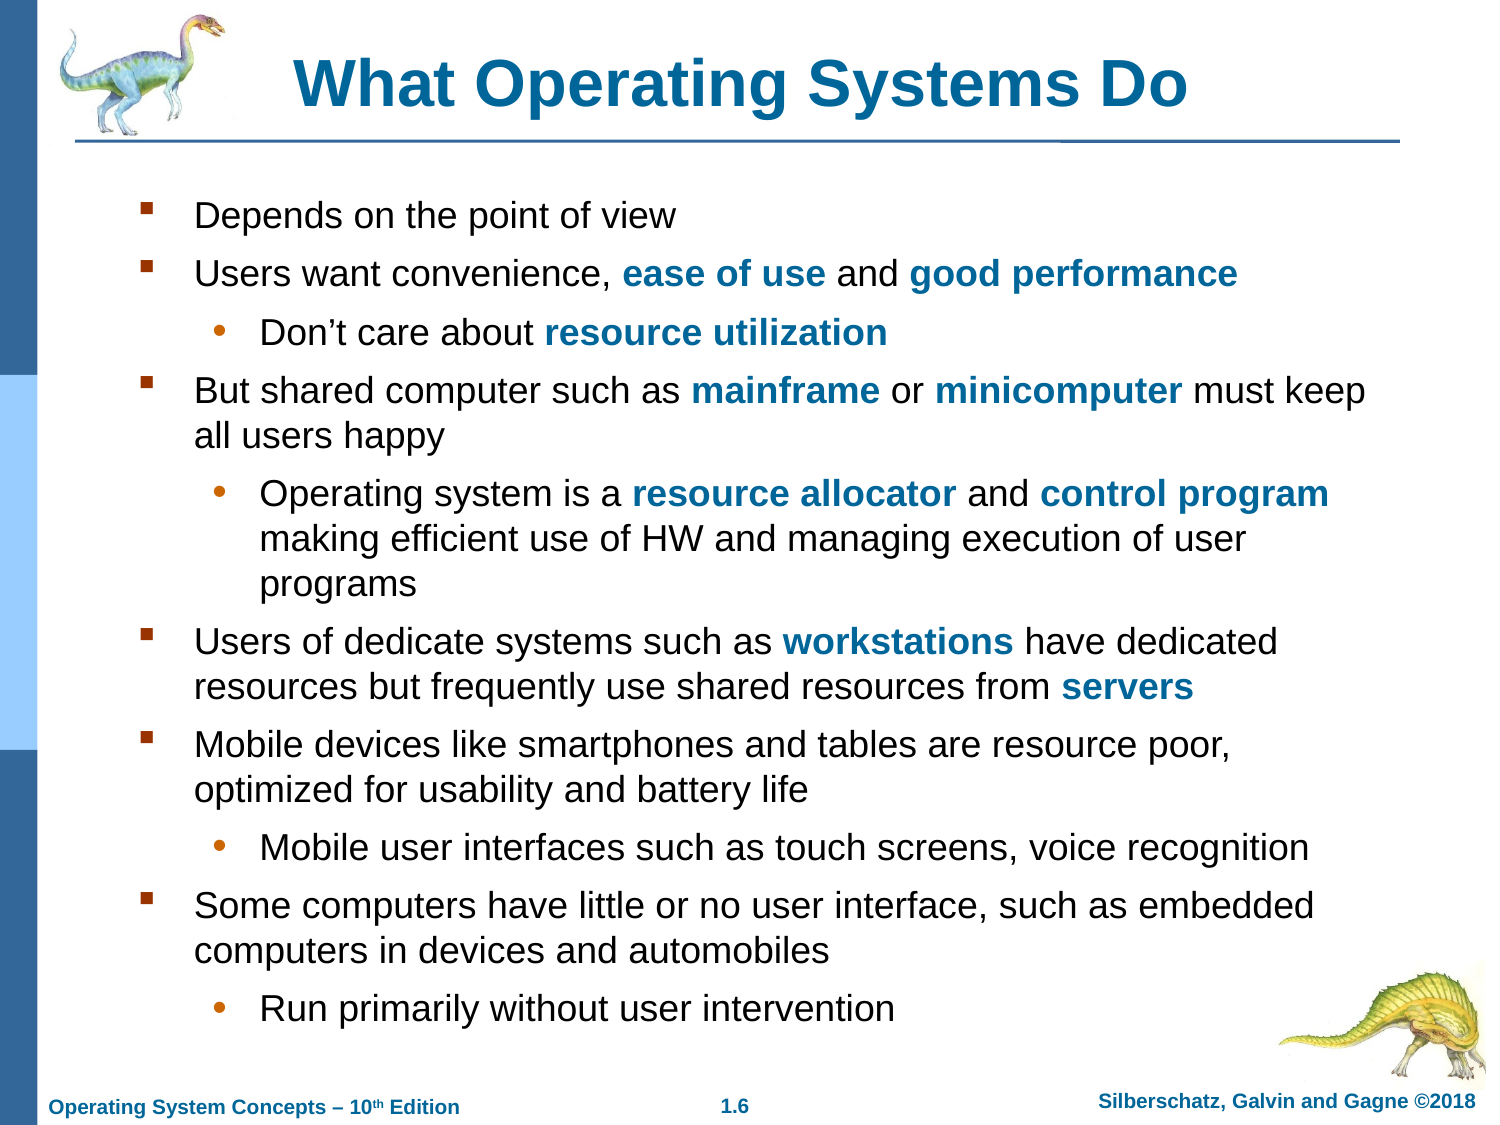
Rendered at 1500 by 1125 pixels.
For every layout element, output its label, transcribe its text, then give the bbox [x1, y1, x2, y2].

title What Operating Systems Do [75, 33, 1408, 128]
picture [1275, 959, 1486, 1090]
list Depends on the point of view Users want convenience, ease of use and good performance Don’t care about resource utilization But shared computer such as mainframe or minicomputer must keep all users happy Operating system is a resource allocator and control program making efficient use of HW and managing execution of user programs Users of dedicate systems such as workstations have dedicated resources but frequently use shared resources from servers Mobile devices like smartphones and tables are resource poor, optimized for usability and battery life Mobile user interfaces such as touch screens, voice recognition Some computers have little or no user interface, such as embedded computers in devices and automobiles Run primarily without user intervention [122, 183, 1425, 927]
picture [46, 0, 243, 149]
